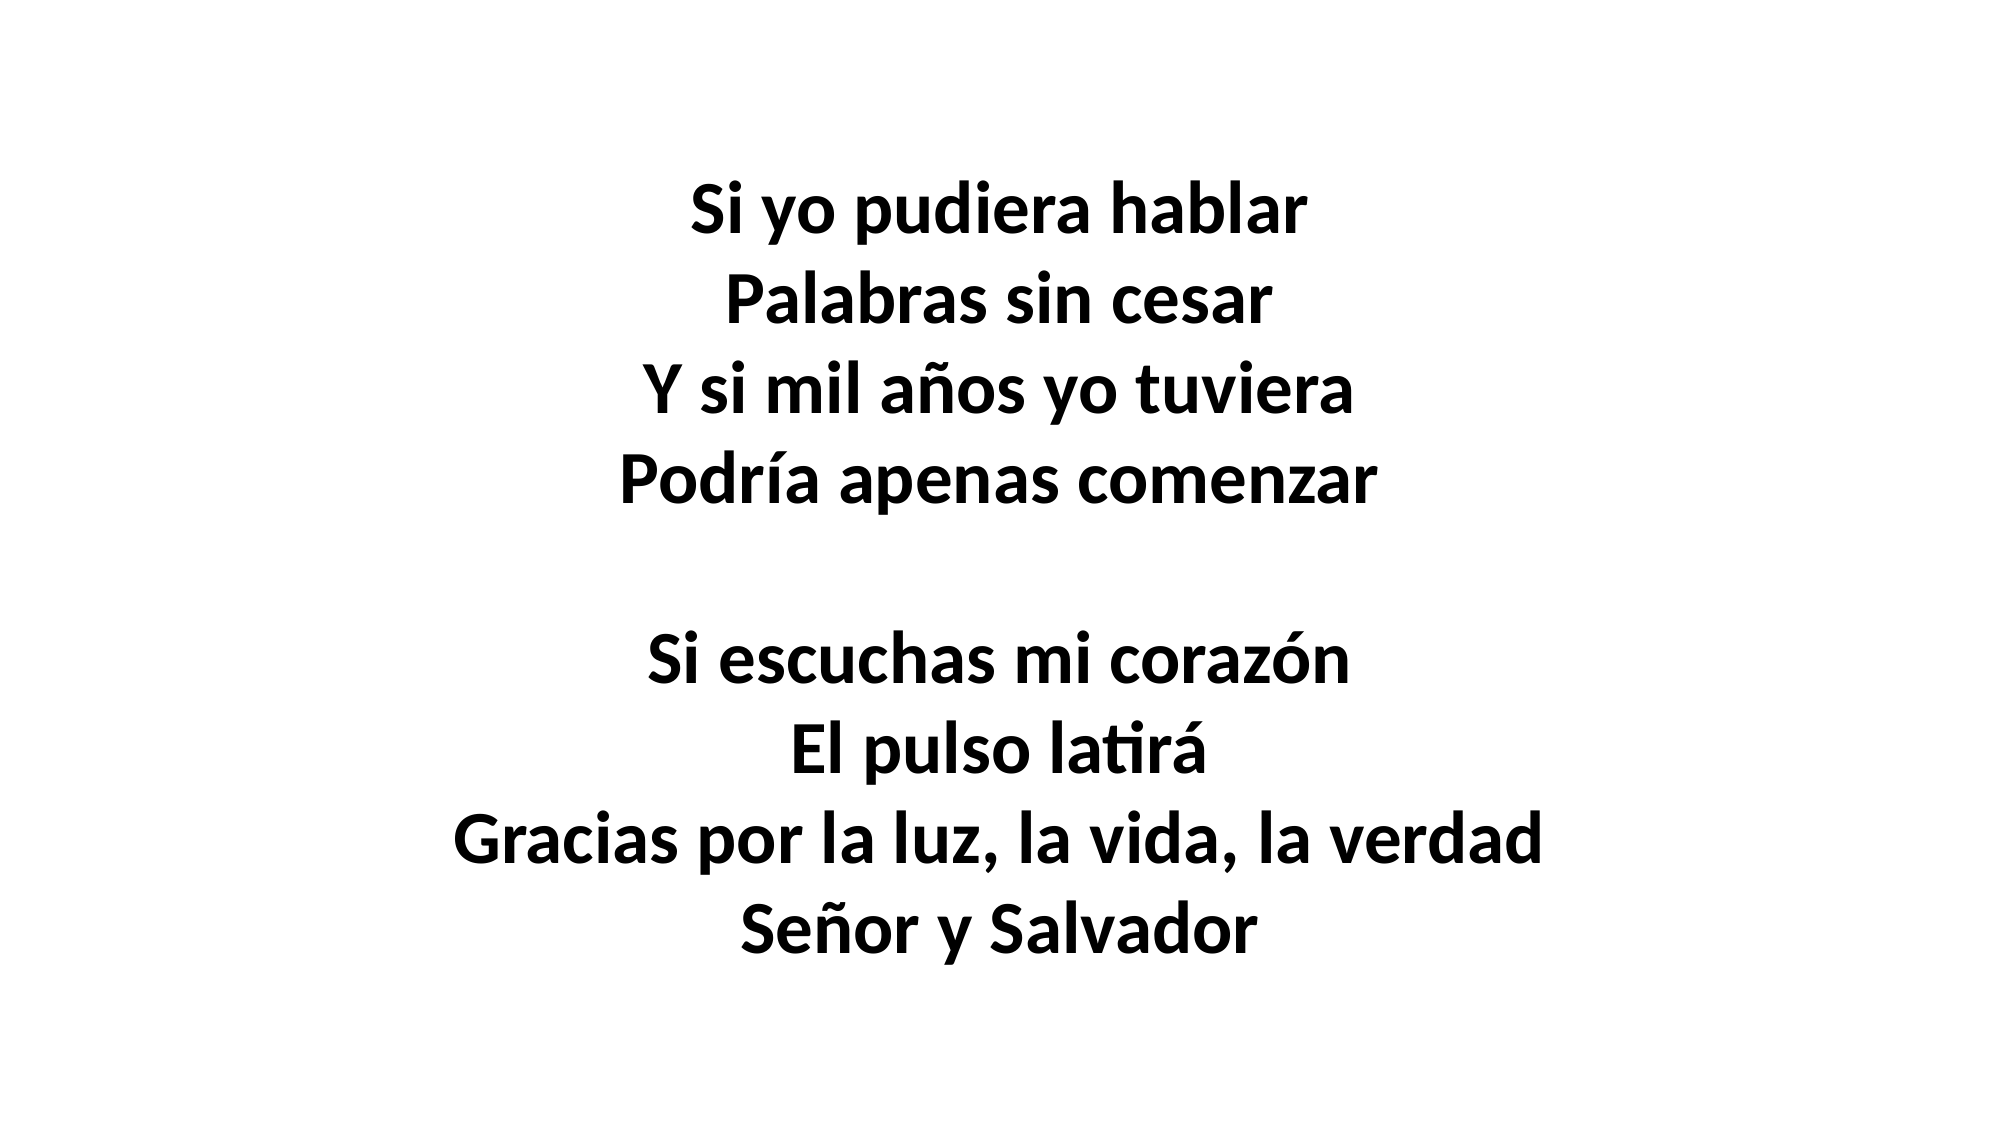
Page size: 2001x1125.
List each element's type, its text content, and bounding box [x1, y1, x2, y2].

text_box Si yo pudiera hablar Palabras sin cesar Y si mil años yo tuviera Podría apenas comenzar Si escuchas mi corazón El pulso latirá Gracias por la luz, la vida, la verdad Señor y Salvador [0, 150, 2000, 976]
